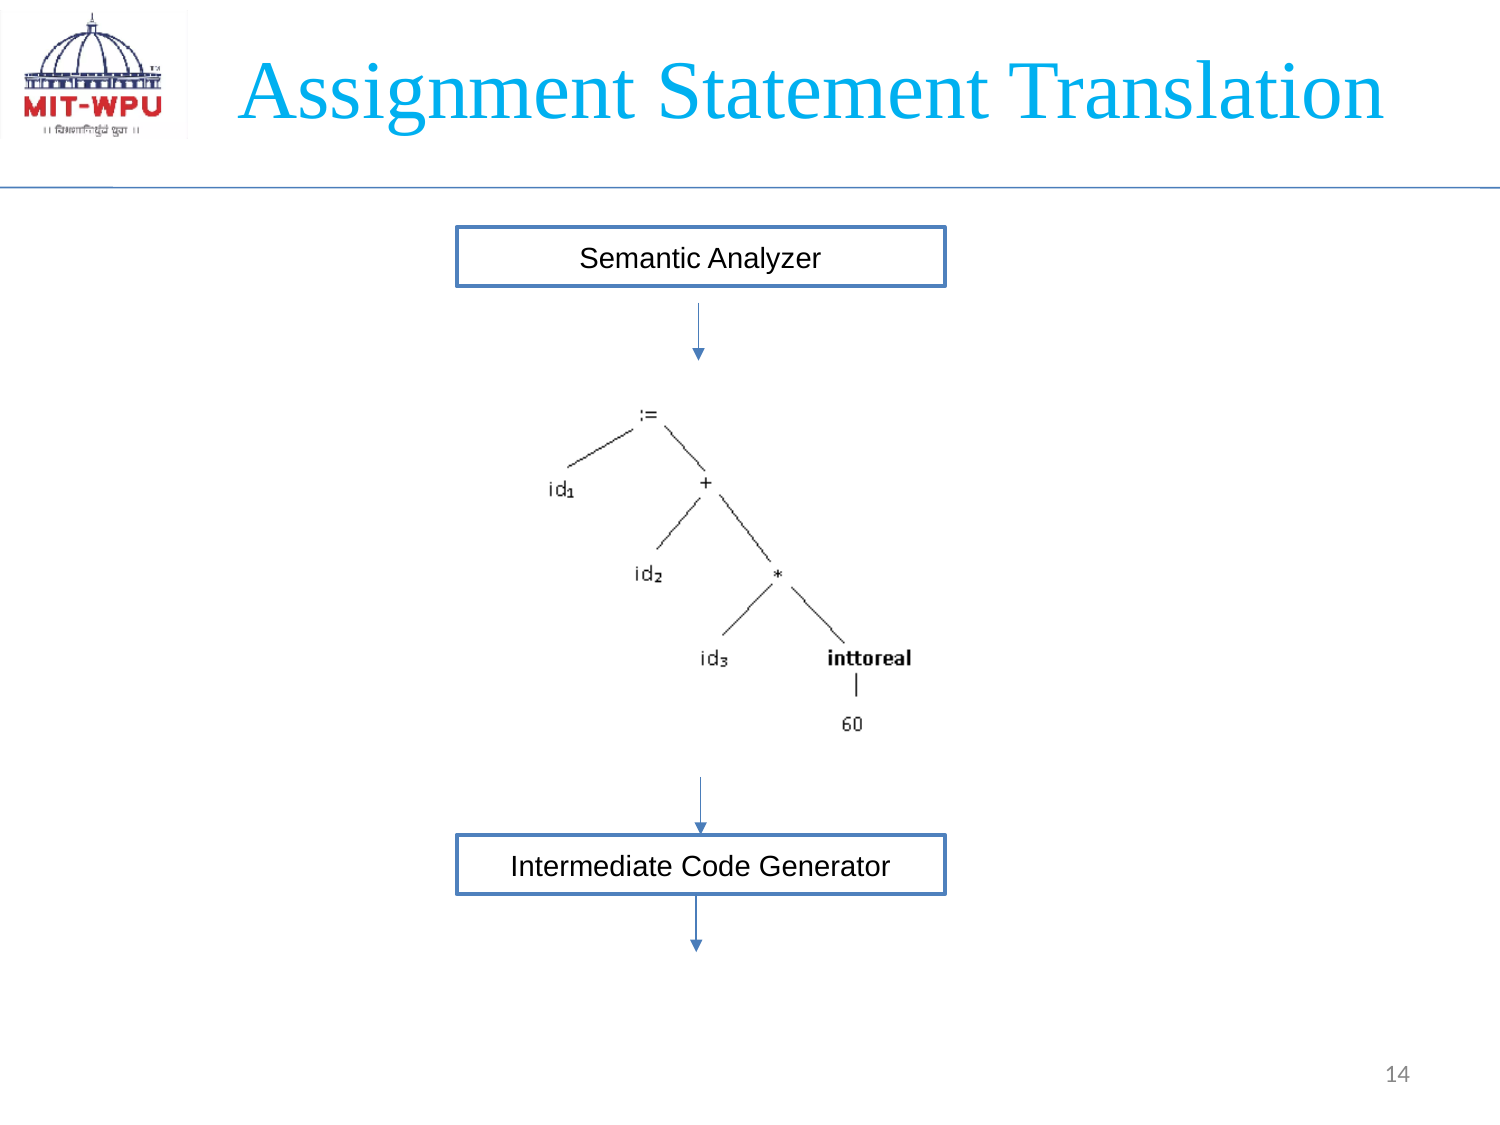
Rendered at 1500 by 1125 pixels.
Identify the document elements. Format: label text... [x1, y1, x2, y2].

picture [0, 10, 188, 140]
text_box Semantic Analyzer [456, 227, 945, 287]
picture [483, 378, 945, 761]
title Assignment Statement Translation [191, 45, 1425, 125]
text_box Intermediate Code Generator [456, 834, 945, 895]
slide_number 14 [1074, 1042, 1425, 1103]
